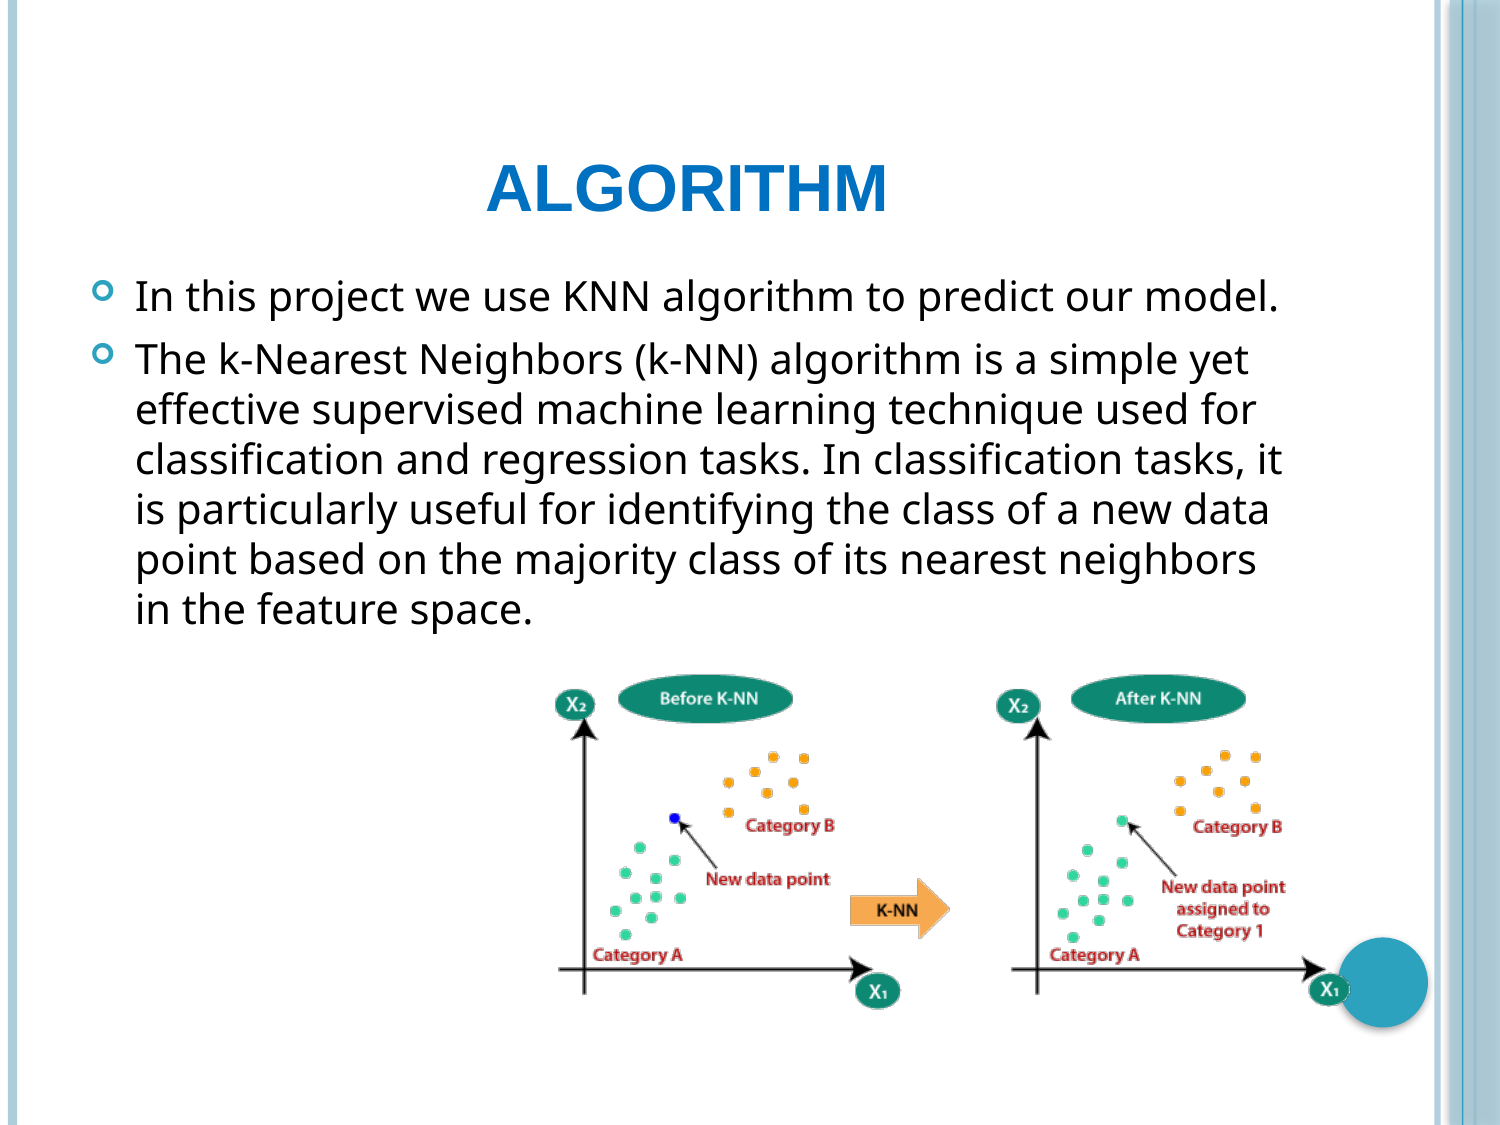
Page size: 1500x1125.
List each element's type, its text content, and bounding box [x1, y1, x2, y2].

title ALGORITHM [75, 45, 1300, 233]
list In this project we use KNN algorithm to predict our model. The k-Nearest Neighbors (k-NN) algorithm is a simple yet effective supervised machine learning technique used for classification and regression tasks. In classification tasks, it is particularly useful for identifying the class of a new data point based on the majority class of its nearest neighbors in the feature space. [75, 262, 1300, 1062]
picture [549, 636, 1353, 1030]
